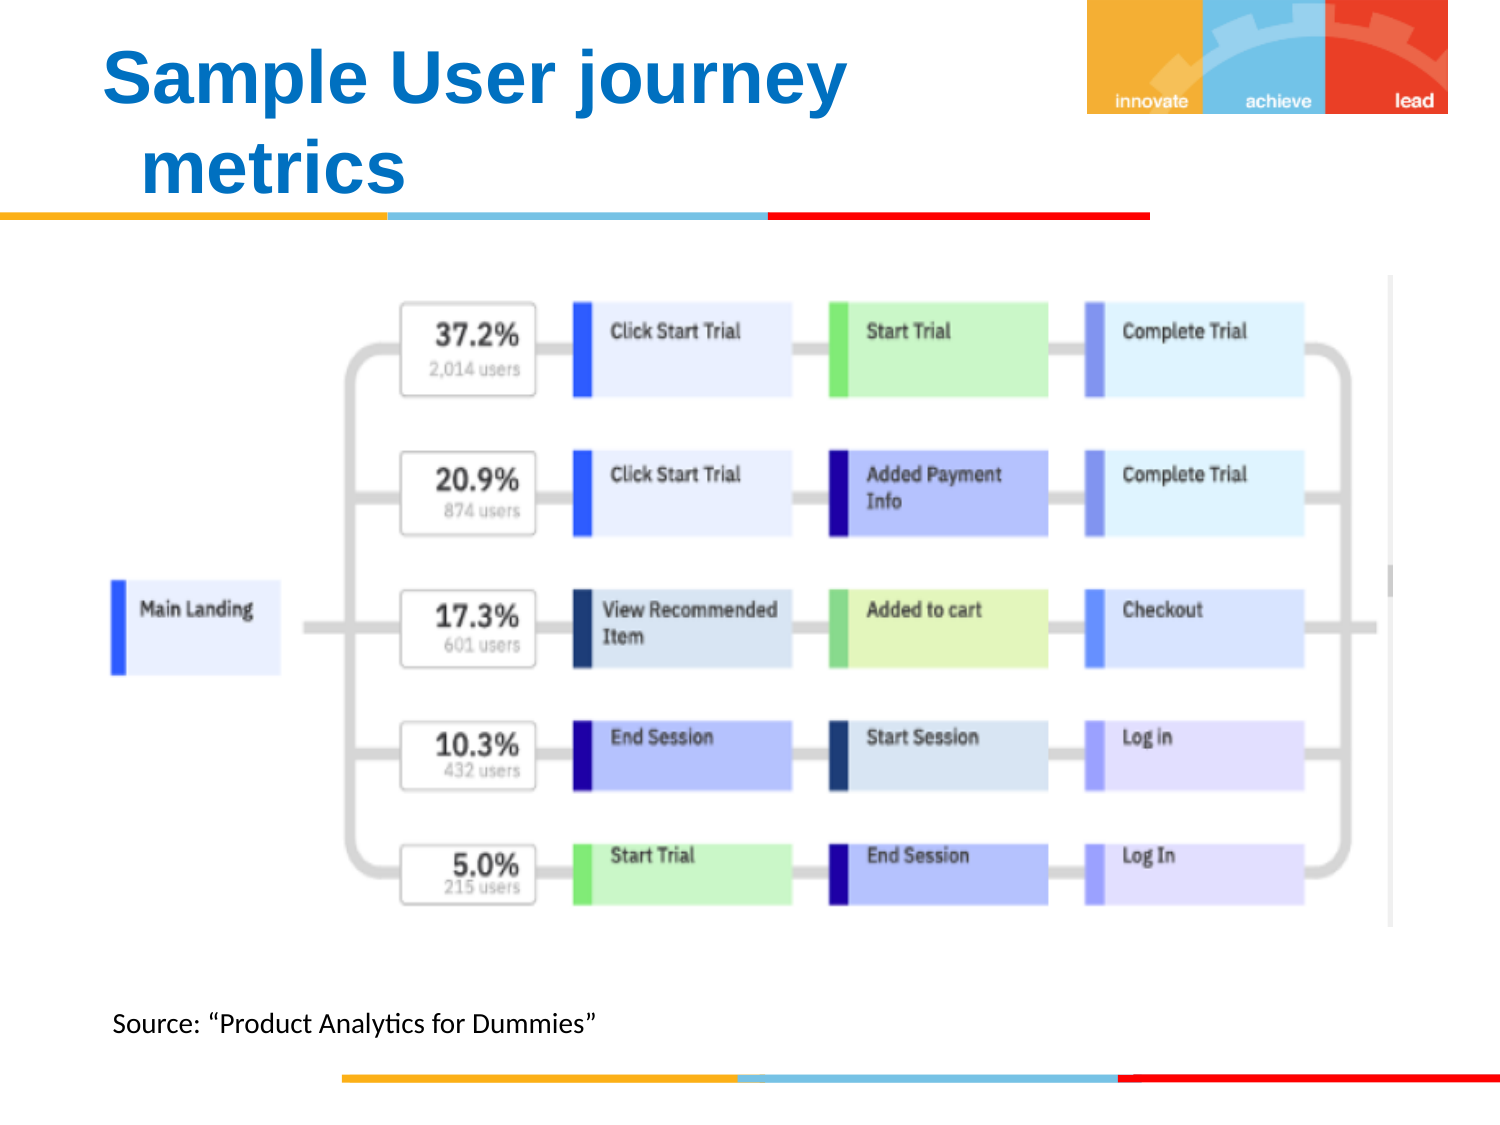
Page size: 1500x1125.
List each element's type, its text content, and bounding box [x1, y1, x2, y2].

text_box Source: “Product Analytics for Dummies” [94, 992, 616, 1048]
picture [86, 275, 1394, 927]
list Sample User journey metrics [50, 24, 1088, 213]
picture [1087, 0, 1448, 114]
